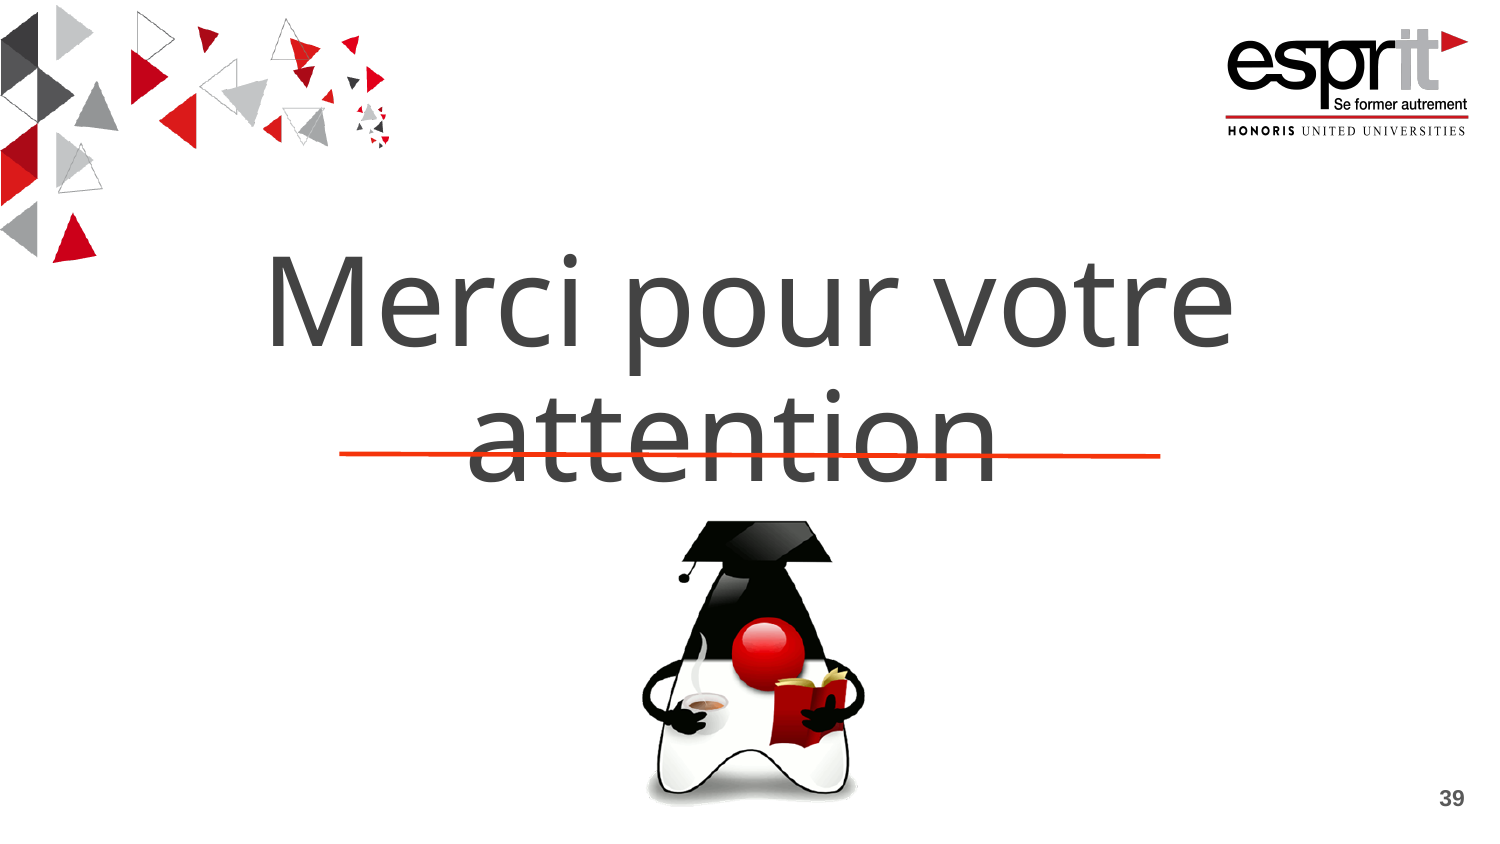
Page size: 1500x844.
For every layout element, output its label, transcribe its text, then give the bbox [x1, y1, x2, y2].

slide_number ‹#› [1389, 764, 1480, 830]
picture [627, 503, 873, 814]
picture [1207, 12, 1488, 154]
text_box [339, 453, 1161, 457]
picture [0, 0, 390, 268]
text_box Merci pour votre attention [61, 290, 1438, 451]
